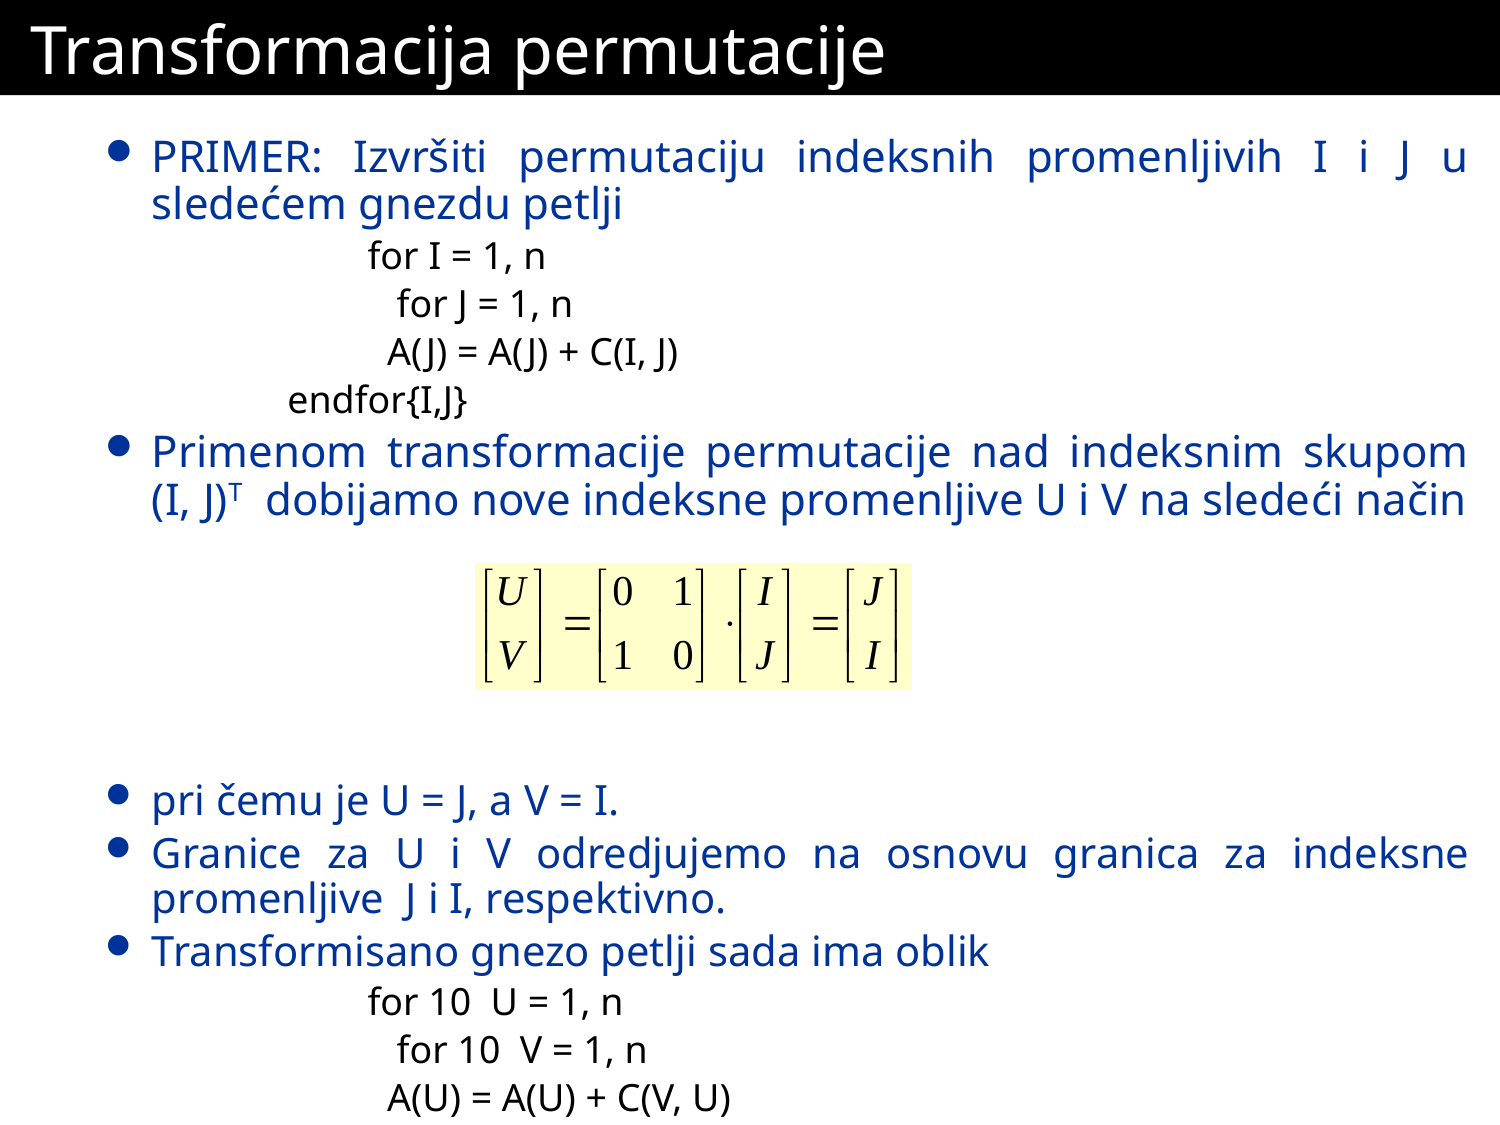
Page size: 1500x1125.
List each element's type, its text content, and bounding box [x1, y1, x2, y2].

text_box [474, 562, 913, 690]
list PRIMER: Izvršiti permutaciju indeksnih promenljivih I i J u sledećem gnezdu petlji for I = 1, n for J = 1, n A(J) = A(J) + C(I, J) endfor{I,J} Primenom transformacije permutacije nad indeksnim skupom (I, J)T dobijamo nove indeksne promenljive U i V na sledeći način pri čemu je U = J, a V = I. Granice za U i V odredjujemo na osnovu granica za indeksne promenljive J i I, respektivno. Transformisano gnezo petlji sada ima oblik for 10 U = 1, n for 10 V = 1, n A(U) = A(U) + C(V, U) endfor{u,v} [0, 112, 1500, 1125]
title Transformacija permutacije [0, 0, 1500, 96]
